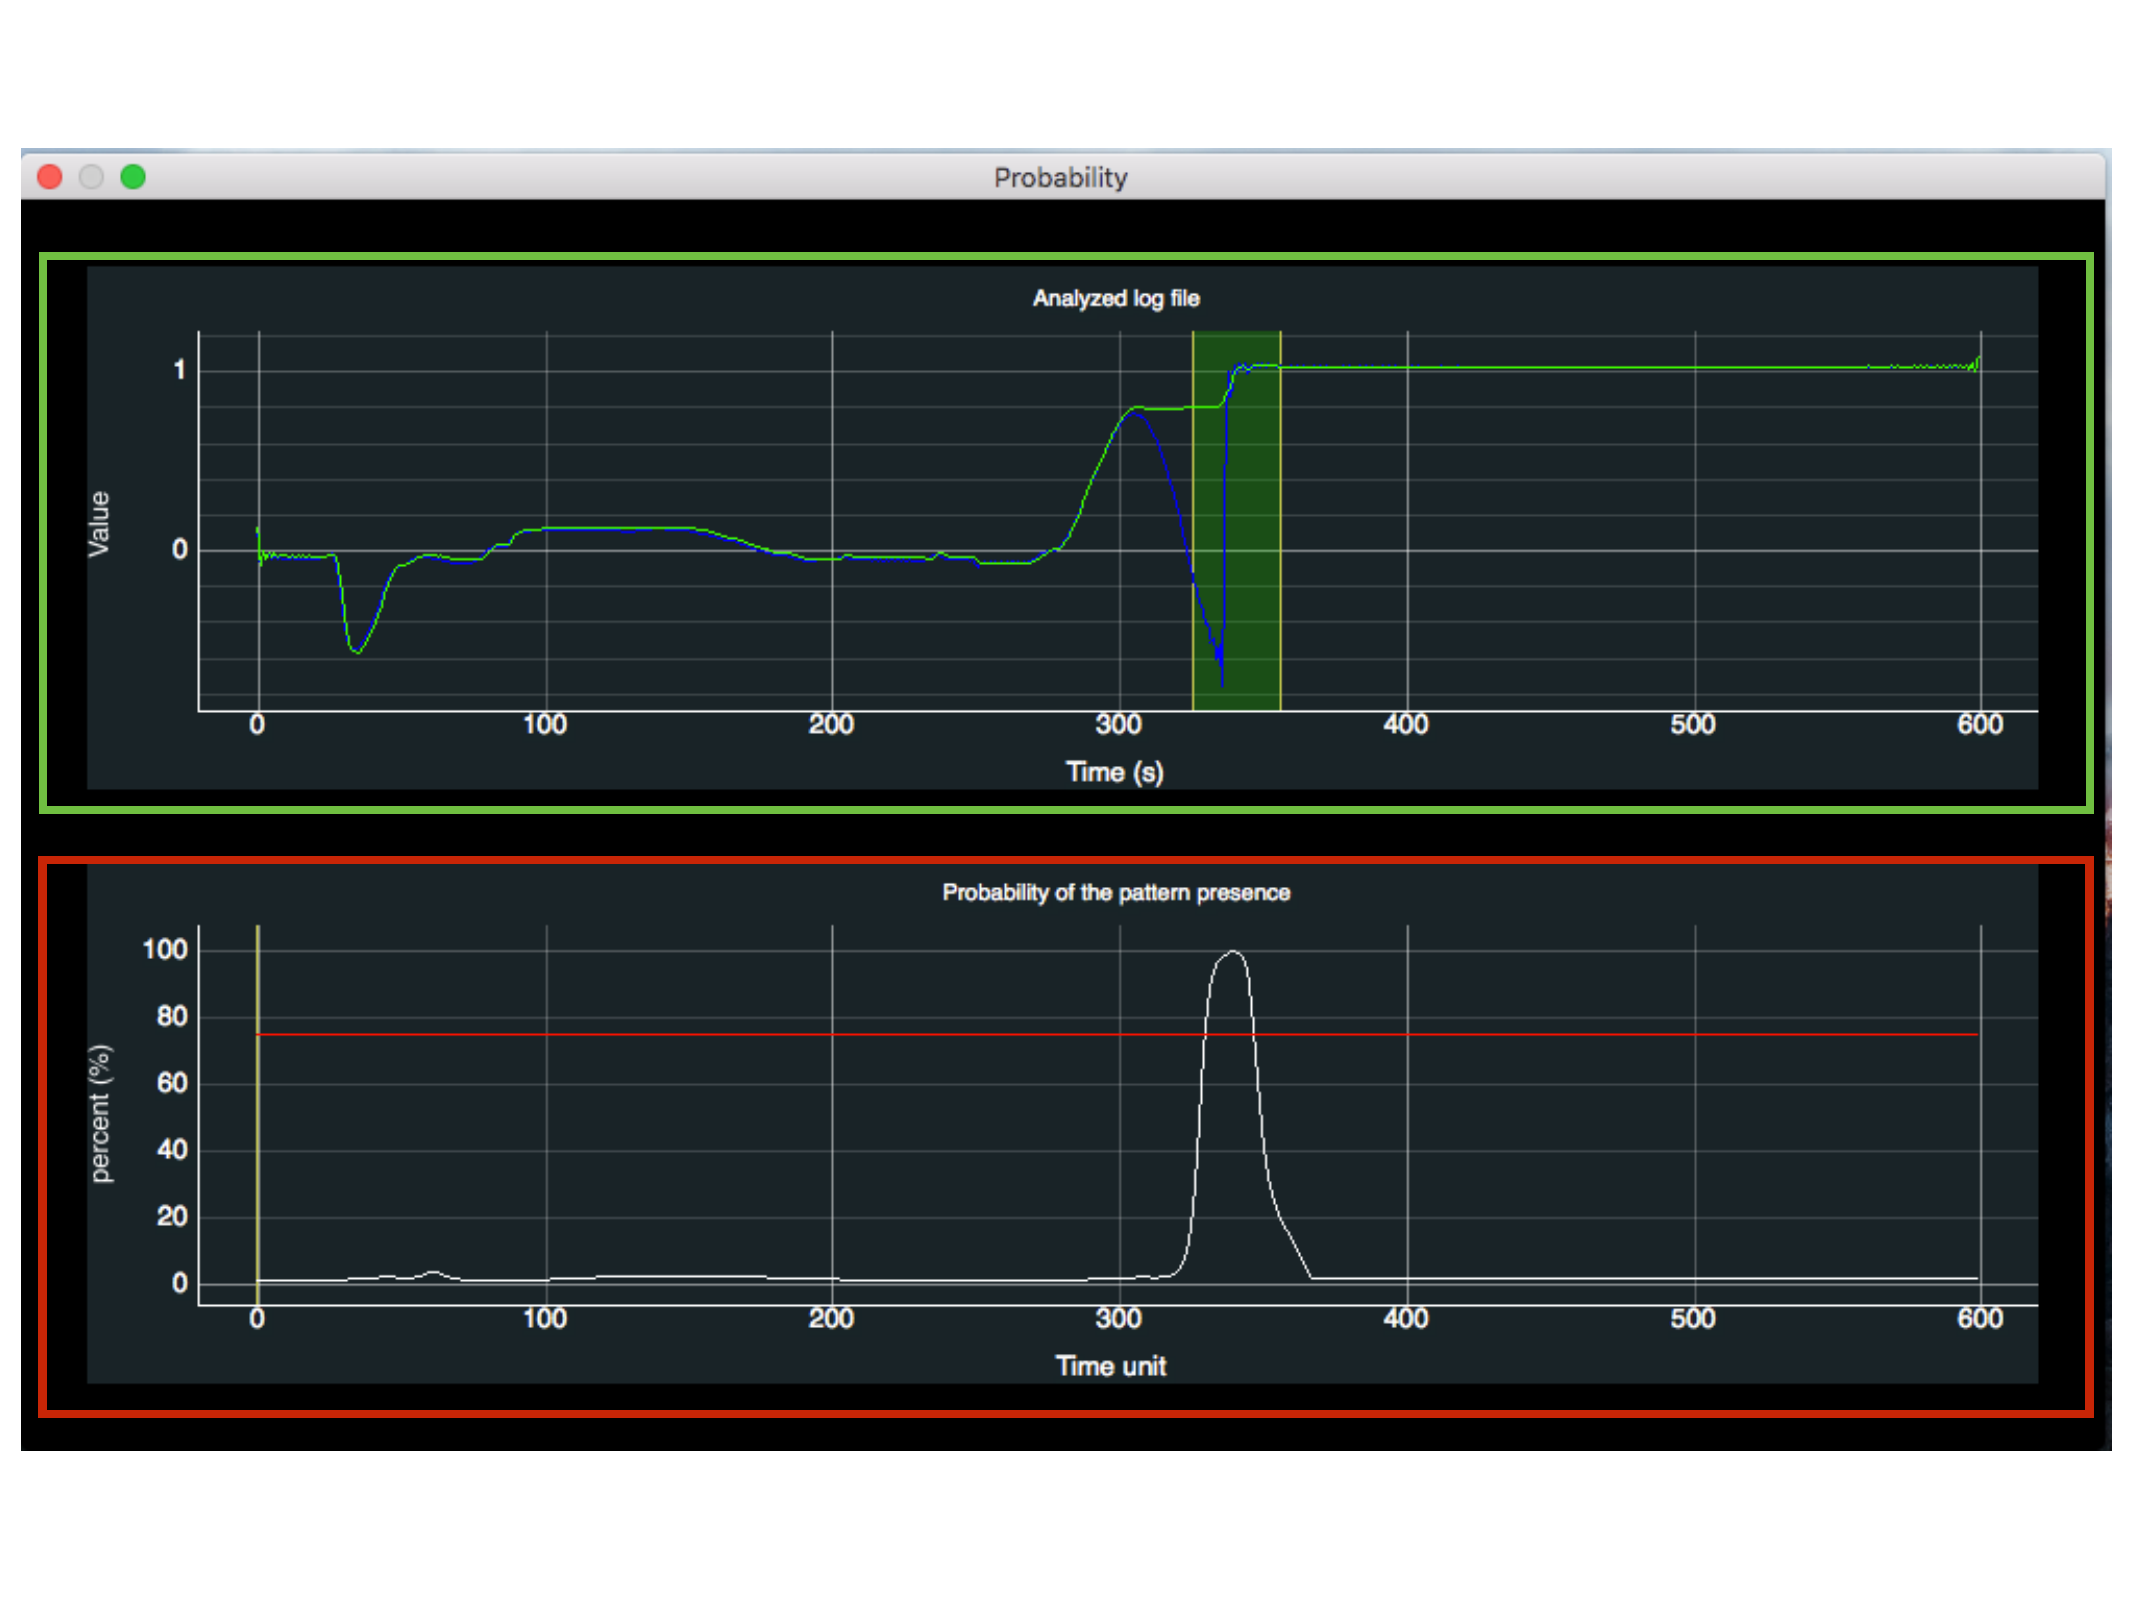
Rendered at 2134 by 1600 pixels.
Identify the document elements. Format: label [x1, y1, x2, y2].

picture [21, 148, 2112, 1452]
